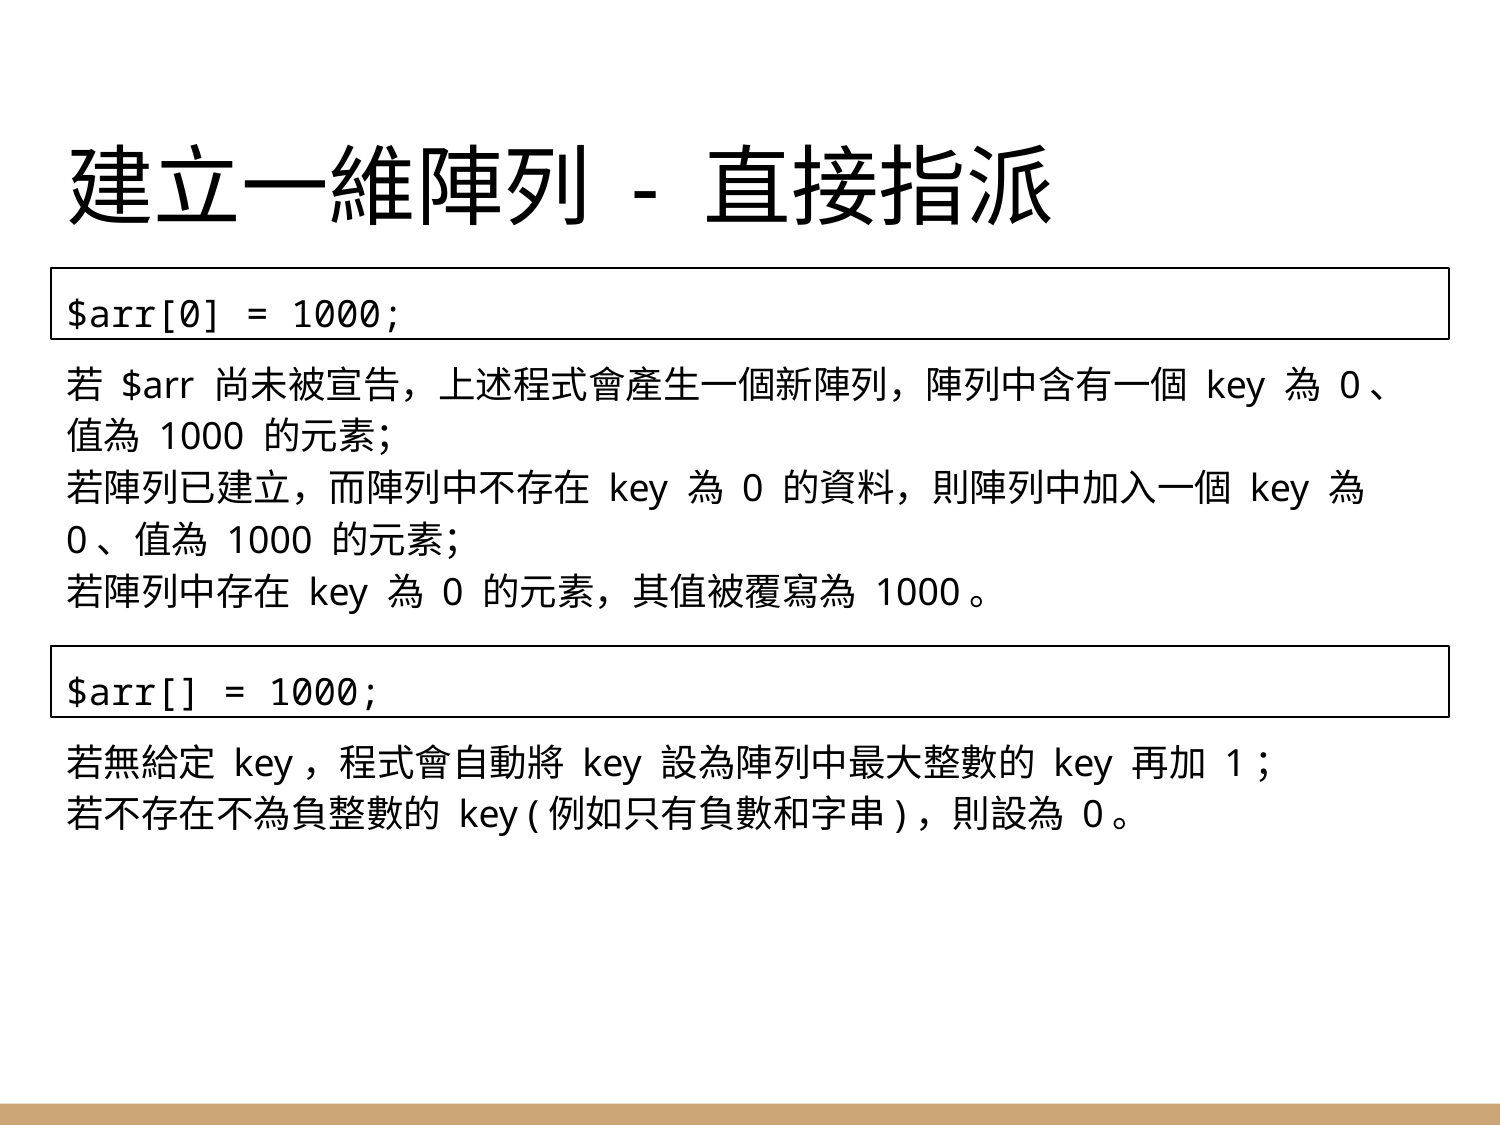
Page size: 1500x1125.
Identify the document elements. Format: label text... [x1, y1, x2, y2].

list 若無給定 key，程式會自動將 key 設為陣列中最大整數的 key 再加 1； 若不存在不為負整數的 key (例如只有負數和字串)，則設為 0。 [51, 716, 1449, 878]
title 建立一維陣列 - 直接指派 [51, 69, 1449, 251]
list $arr[] = 1000; [51, 646, 1449, 716]
list $arr[0] = 1000; [51, 267, 1449, 338]
list 若 $arr 尚未被宣告，上述程式會產生一個新陣列，陣列中含有一個 key 為 0、值為 1000 的元素； 若陣列已建立，而陣列中不存在 key 為 0 的資料，則陣列中加入一個 key 為 0、值為 1000 的元素； 若陣列中存在 key 為 0 的元素，其值被覆寫為 1000。 [51, 338, 1449, 634]
